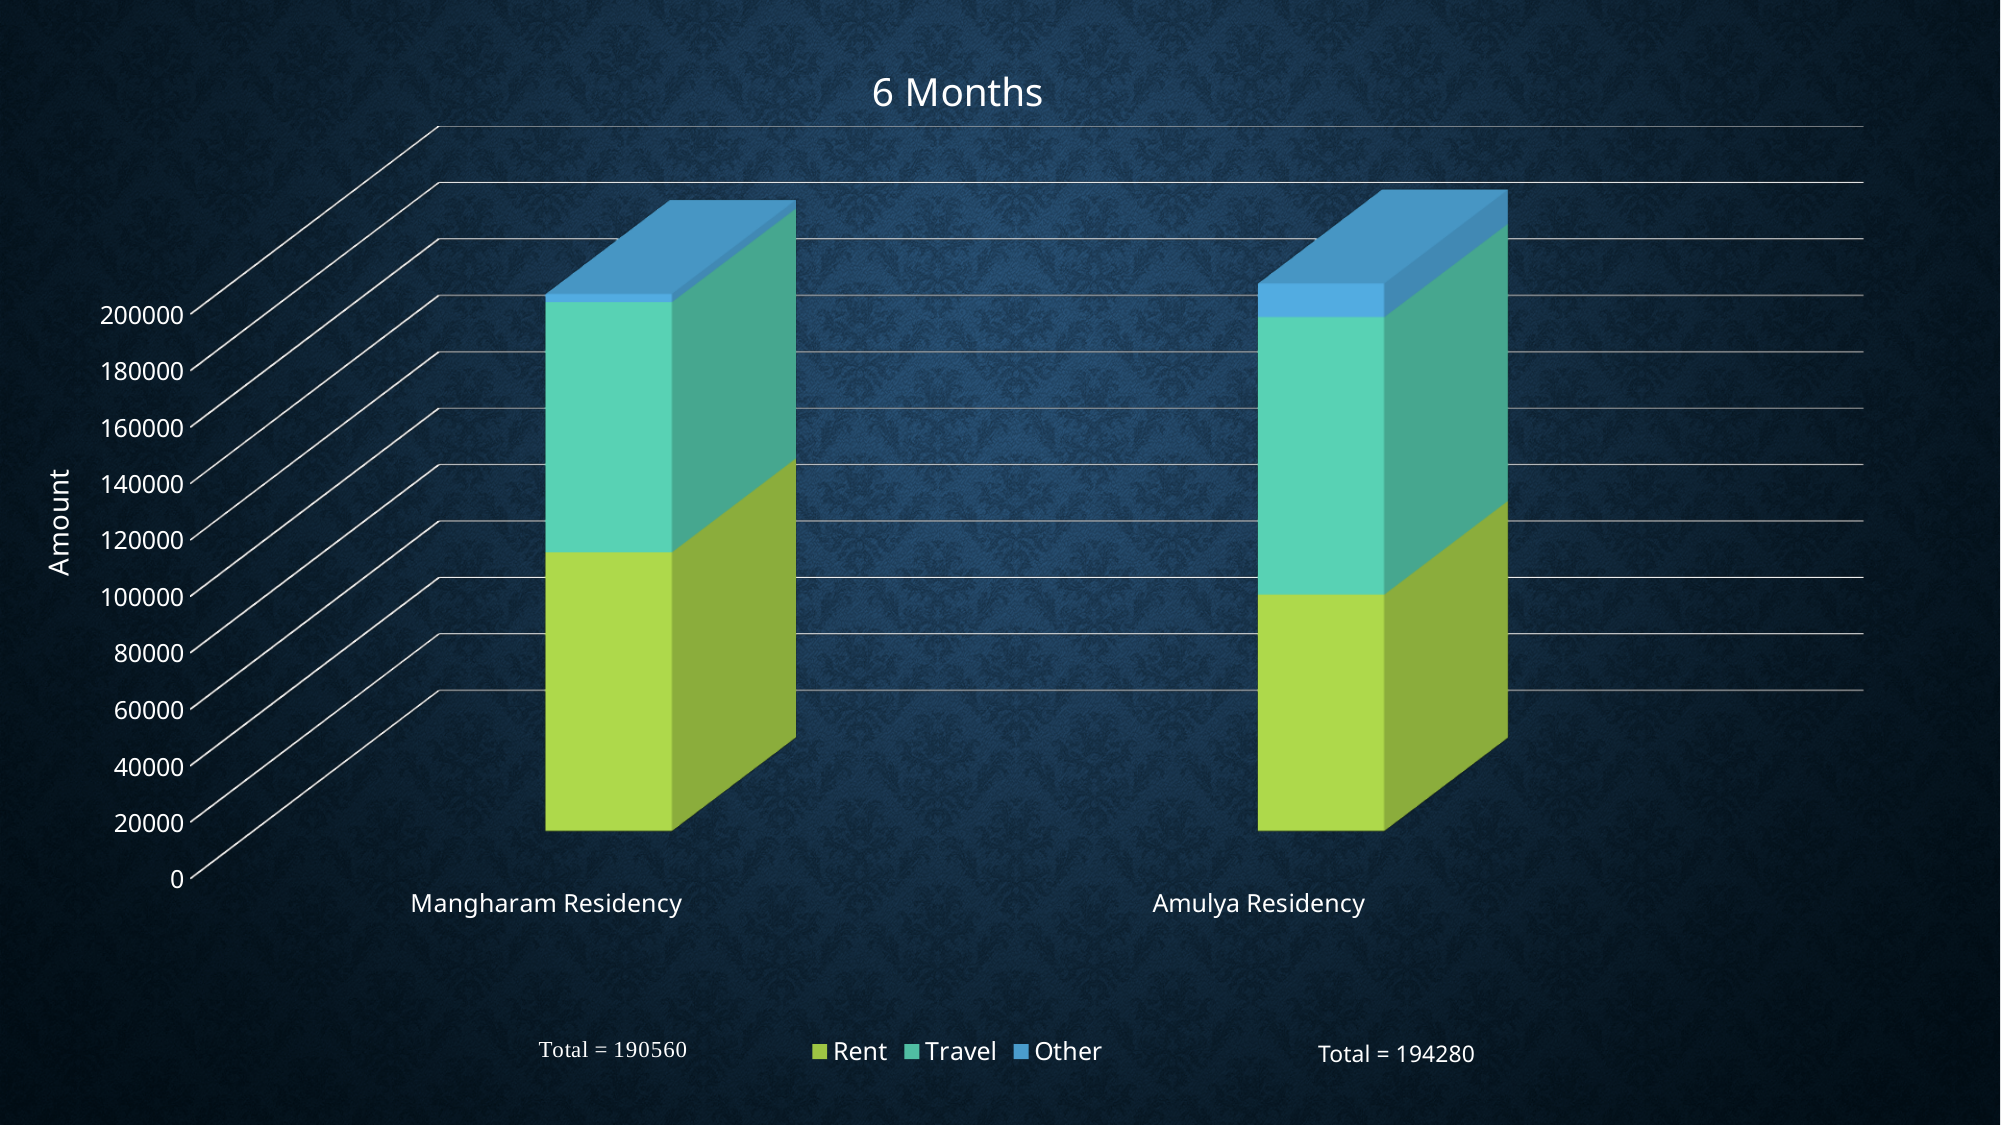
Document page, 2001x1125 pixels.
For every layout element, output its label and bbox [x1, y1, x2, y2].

chart [30, 22, 1886, 1076]
